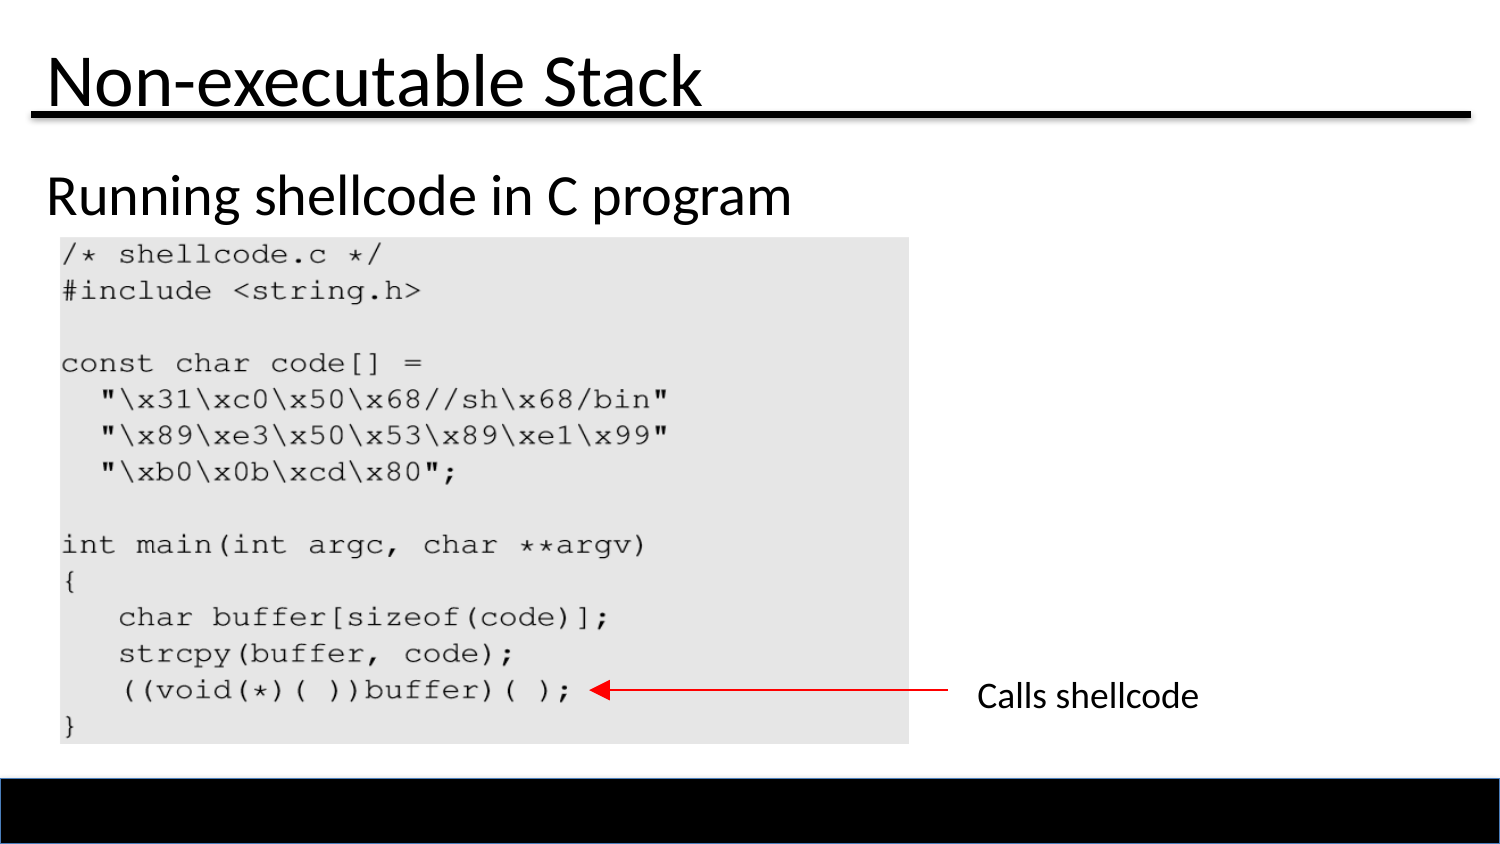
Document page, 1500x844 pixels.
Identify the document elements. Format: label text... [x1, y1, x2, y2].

list Running shellcode in C program [31, 142, 1472, 760]
title Non-executable Stack [31, 16, 1472, 106]
picture [50, 234, 909, 744]
text_box Calls shellcode [962, 656, 1467, 729]
